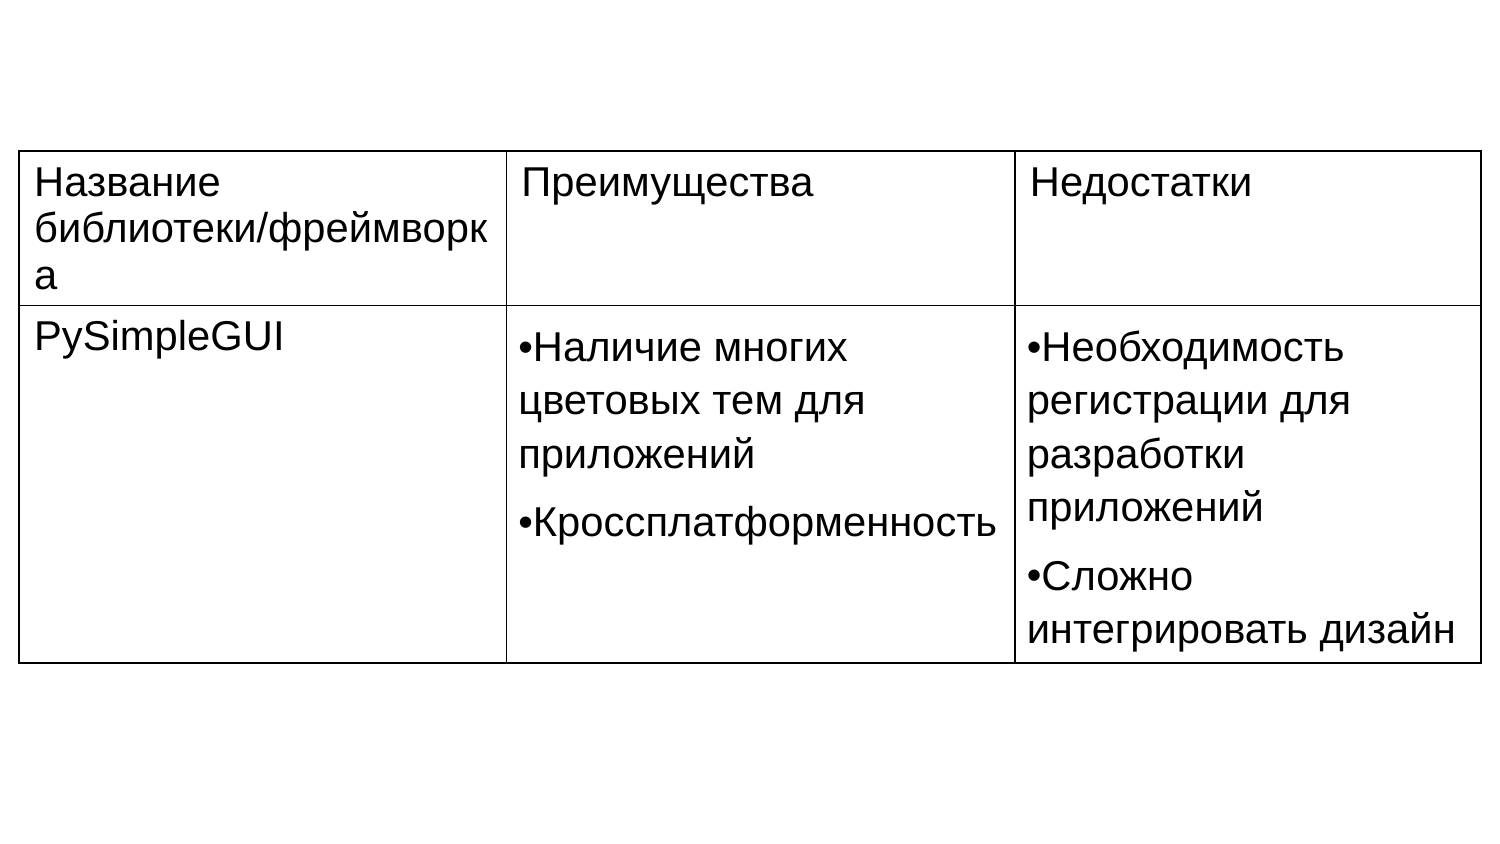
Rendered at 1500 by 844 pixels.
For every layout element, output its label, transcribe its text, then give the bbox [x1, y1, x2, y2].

table_header Недостатки [1016, 152, 1480, 305]
table_header Название библиотеки/фреймворка [20, 152, 506, 305]
table_cell Наличие многих цветовых тем для приложений Кроссплатформенность [507, 306, 1014, 662]
table_cell Необходимость регистрации для разработки приложений Сложно интегрировать дизайн [1016, 306, 1480, 662]
table_header Преимущества [507, 152, 1014, 305]
table_cell PySimpleGUI [20, 306, 506, 662]
